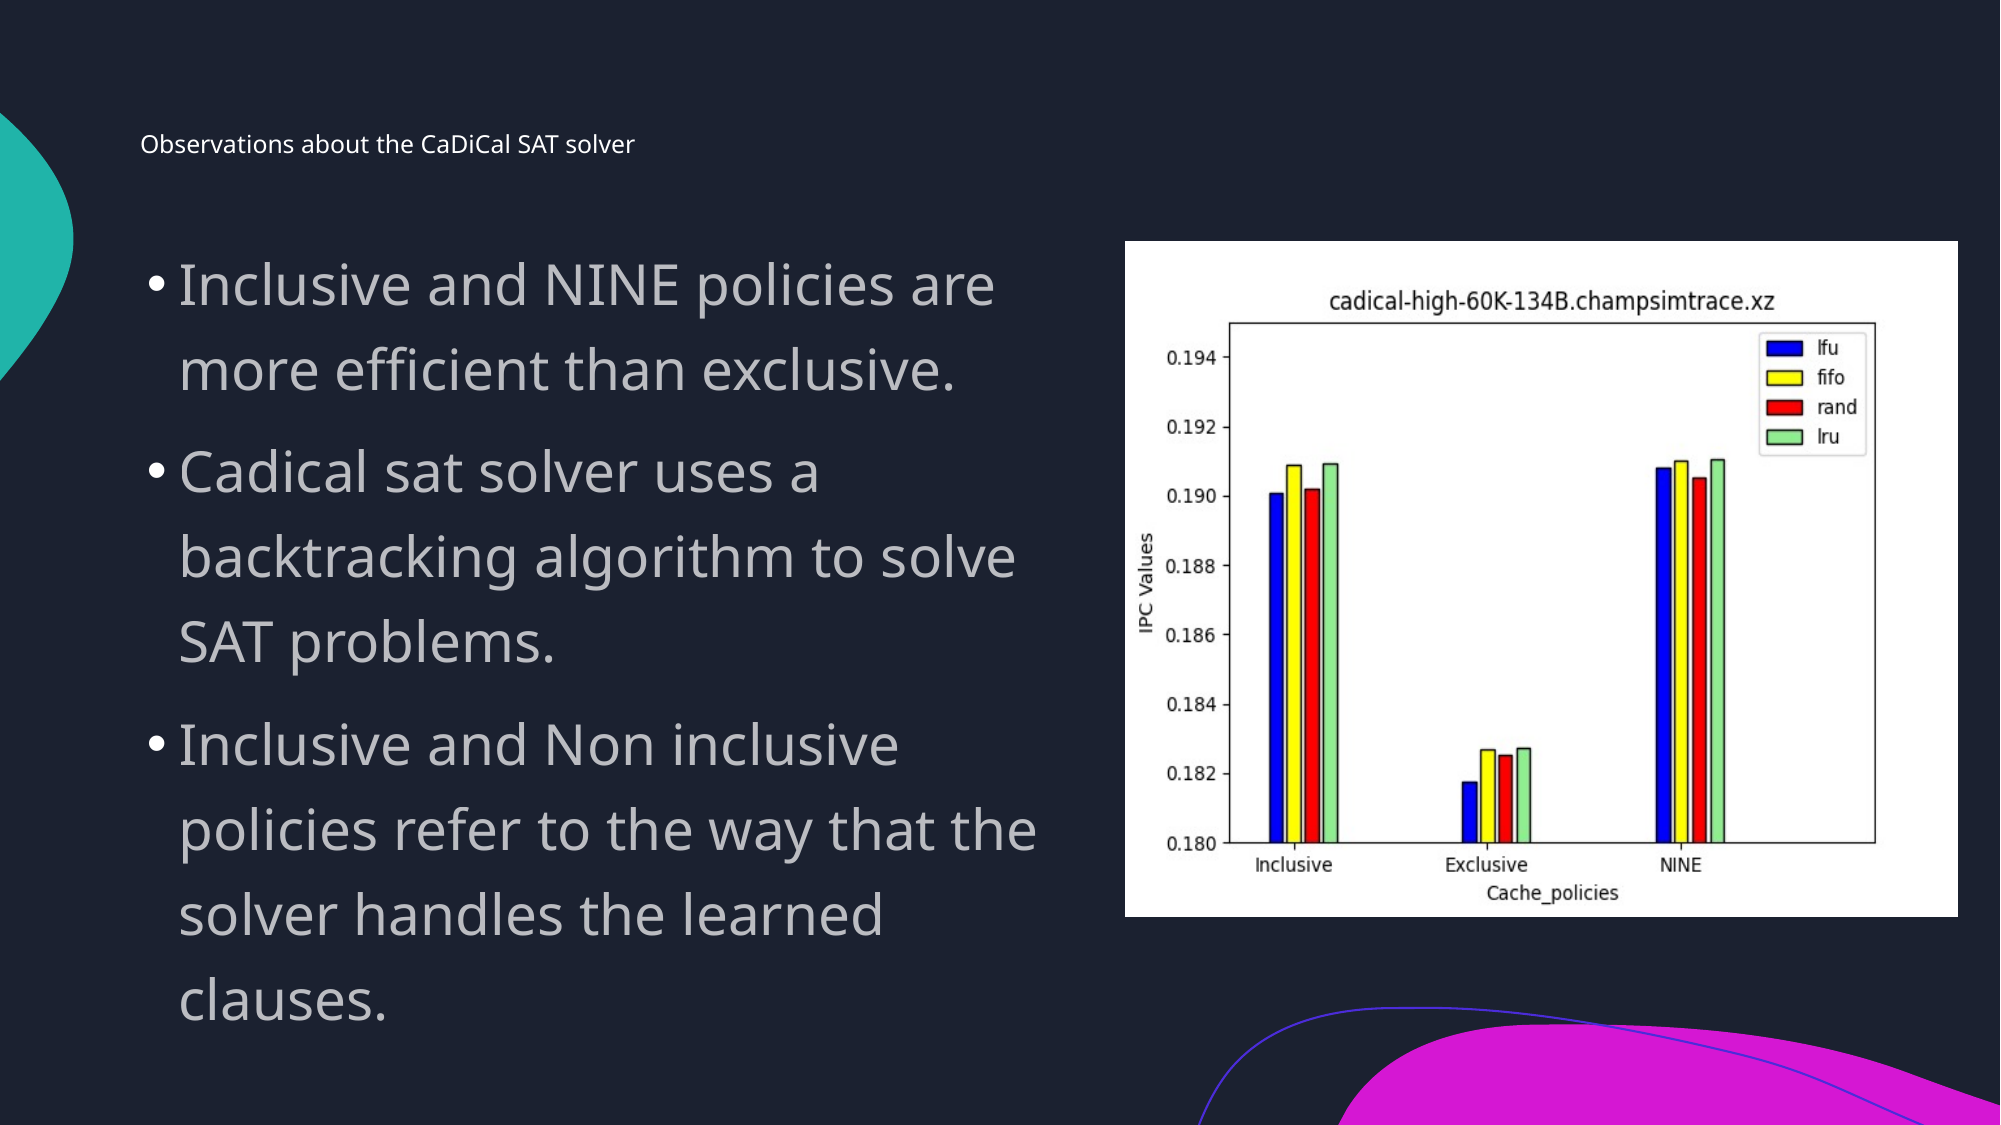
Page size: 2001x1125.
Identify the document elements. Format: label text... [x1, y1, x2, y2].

title Observations about the CaDiCal SAT solver [125, 125, 1886, 167]
list Inclusive and NINE policies are more efficient than exclusive. Cadical sat solver uses a backtracking algorithm to solve SAT problems. Inclusive and Non inclusive policies refer to the way that the solver handles the learned clauses. [131, 223, 1091, 1042]
picture [1125, 241, 1958, 917]
